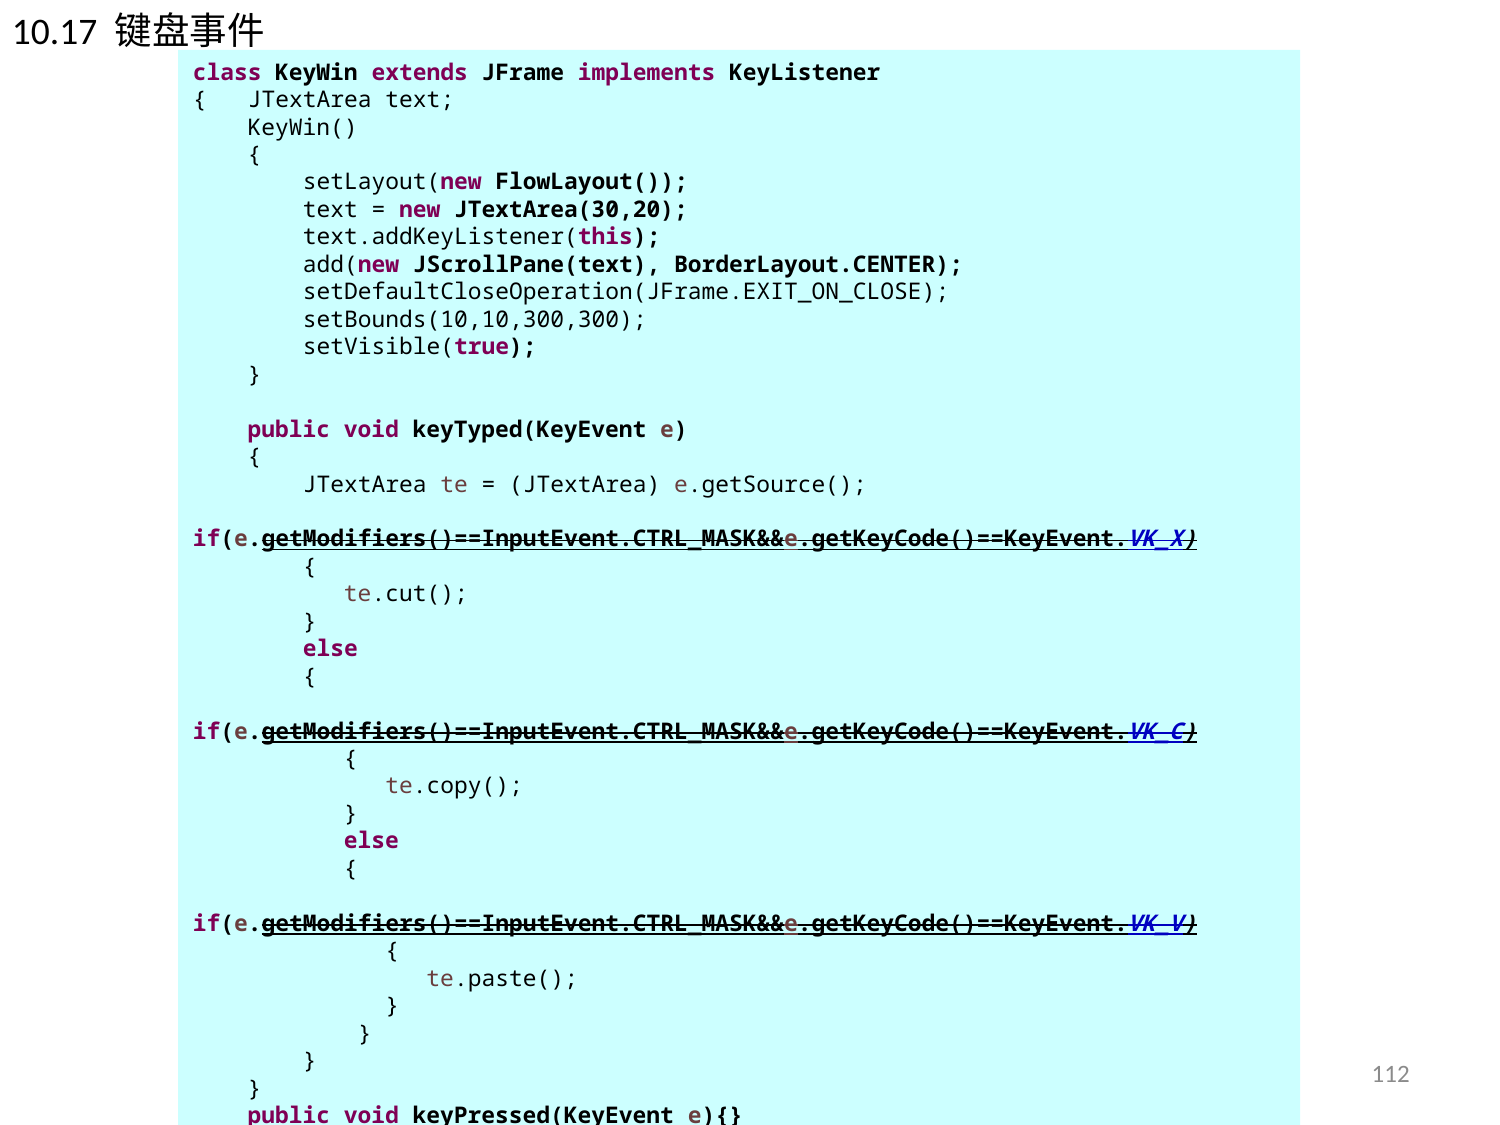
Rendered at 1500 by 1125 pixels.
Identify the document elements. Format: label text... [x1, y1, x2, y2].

slide_number 112 [1301, 1042, 1425, 1103]
text_box 10.17 键盘事件 [0, 0, 280, 60]
text_box class KeyWin extends JFrame implements KeyListener { JTextArea text; KeyWin() { setLayout(new FlowLayout()); text = new JTextArea(30,20); text.addKeyListener(this); add(new JScrollPane(text), BorderLayout.CENTER); setDefaultCloseOperation(JFrame.EXIT_ON_CLOSE); setBounds(10,10,300,300); setVisible(true); } public void keyTyped(KeyEvent e) { JTextArea te = (JTextArea) e.getSource(); if(e.getModifiers()==InputEvent.CTRL_MASK&&e.getKeyCode()==KeyEvent.VK_X) { te.cut(); } else { if(e.getModifiers()==InputEvent.CTRL_MASK&&e.getKeyCode()==KeyEvent.VK_C) { te.copy(); } else { if(e.getModifiers()==InputEvent.CTRL_MASK&&e.getKeyCode()==KeyEvent.VK_V) { te.paste(); } } } } public void keyPressed(KeyEvent e){} public void keyReleased(KeyEvent e){} } [178, 49, 1301, 1125]
